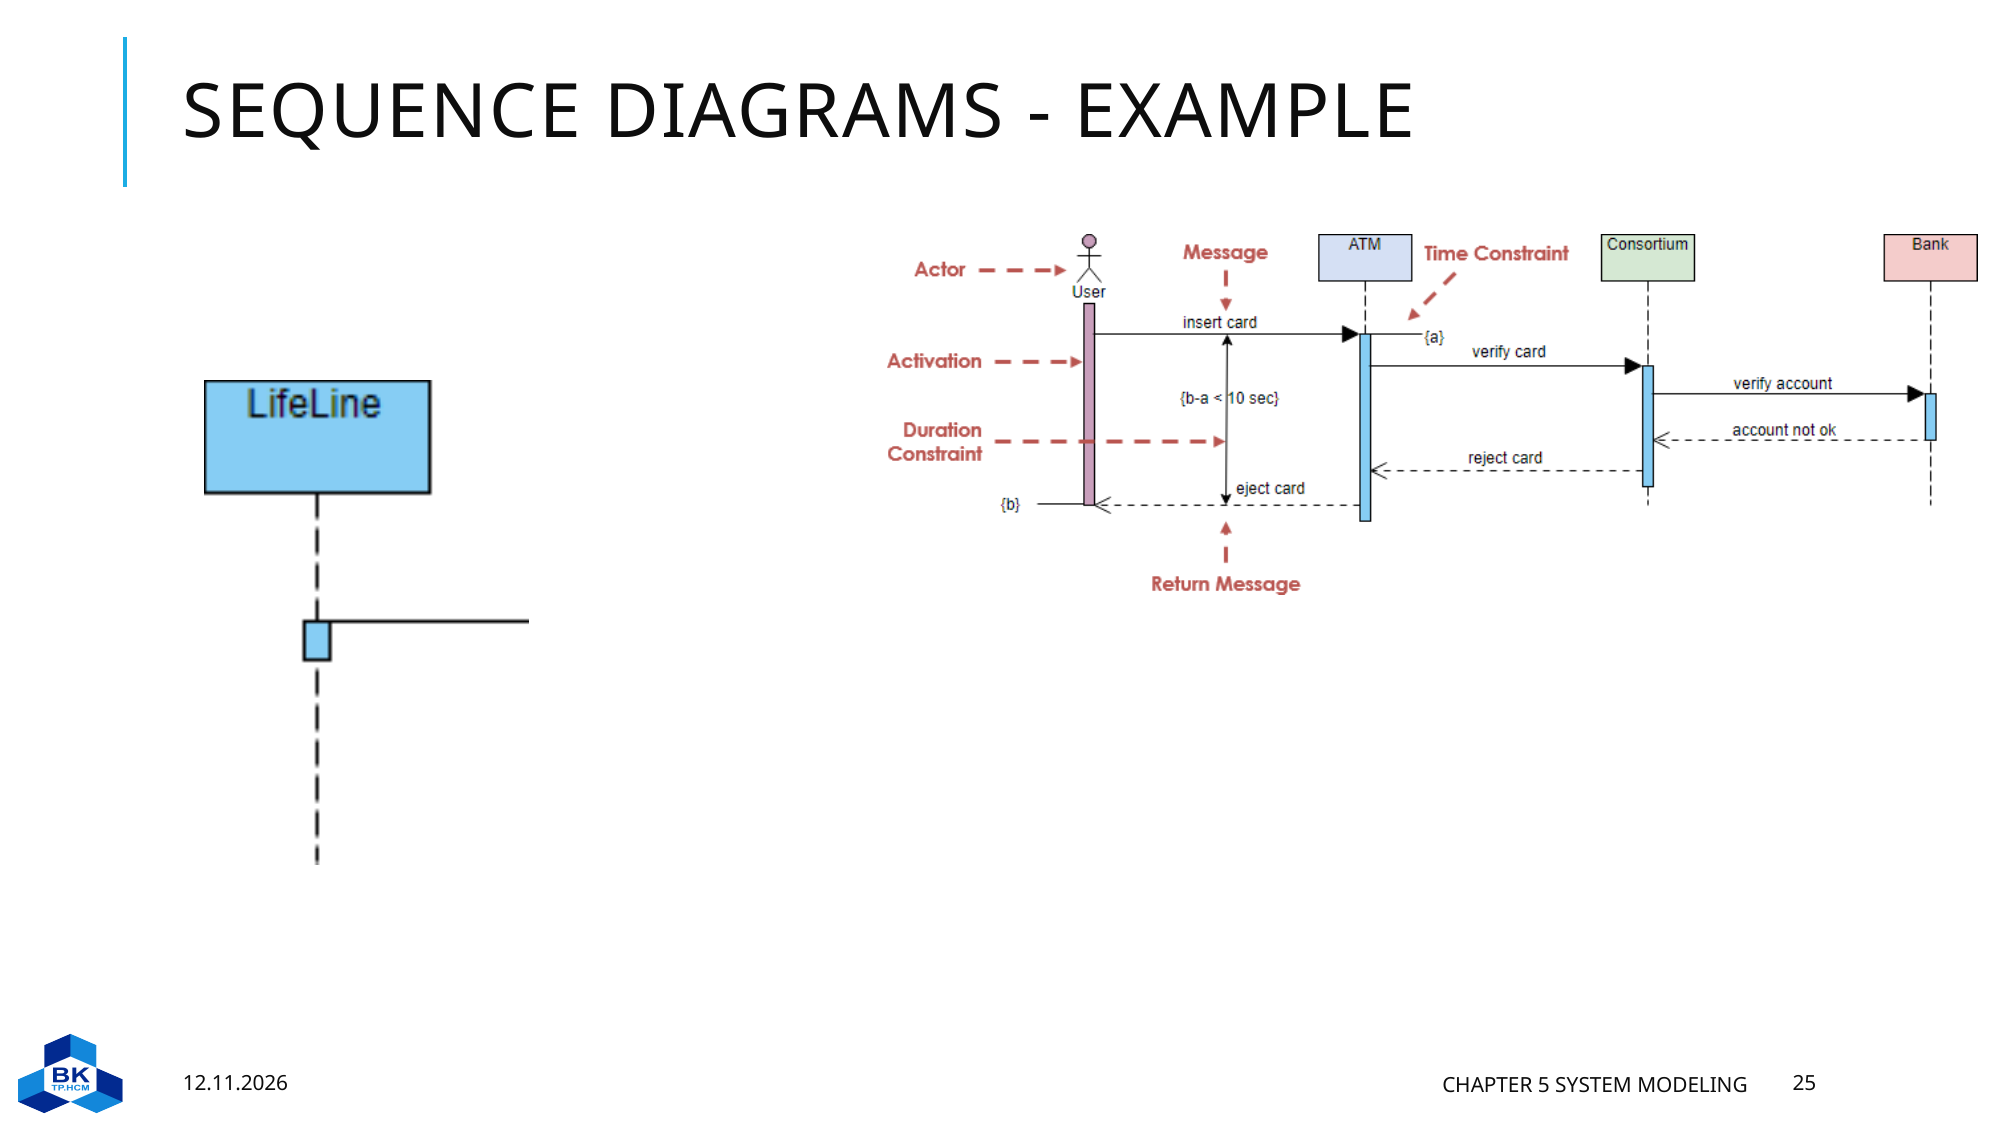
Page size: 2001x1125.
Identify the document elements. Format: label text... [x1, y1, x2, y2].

picture [204, 380, 529, 866]
slide_number 25 [1777, 1061, 1938, 1107]
picture [887, 234, 1978, 596]
picture [0, 1027, 143, 1125]
title Sequence diagrams - Example [168, 15, 1938, 216]
footer Chapter 5 System modeling [794, 1061, 1763, 1107]
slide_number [168, 1061, 522, 1107]
